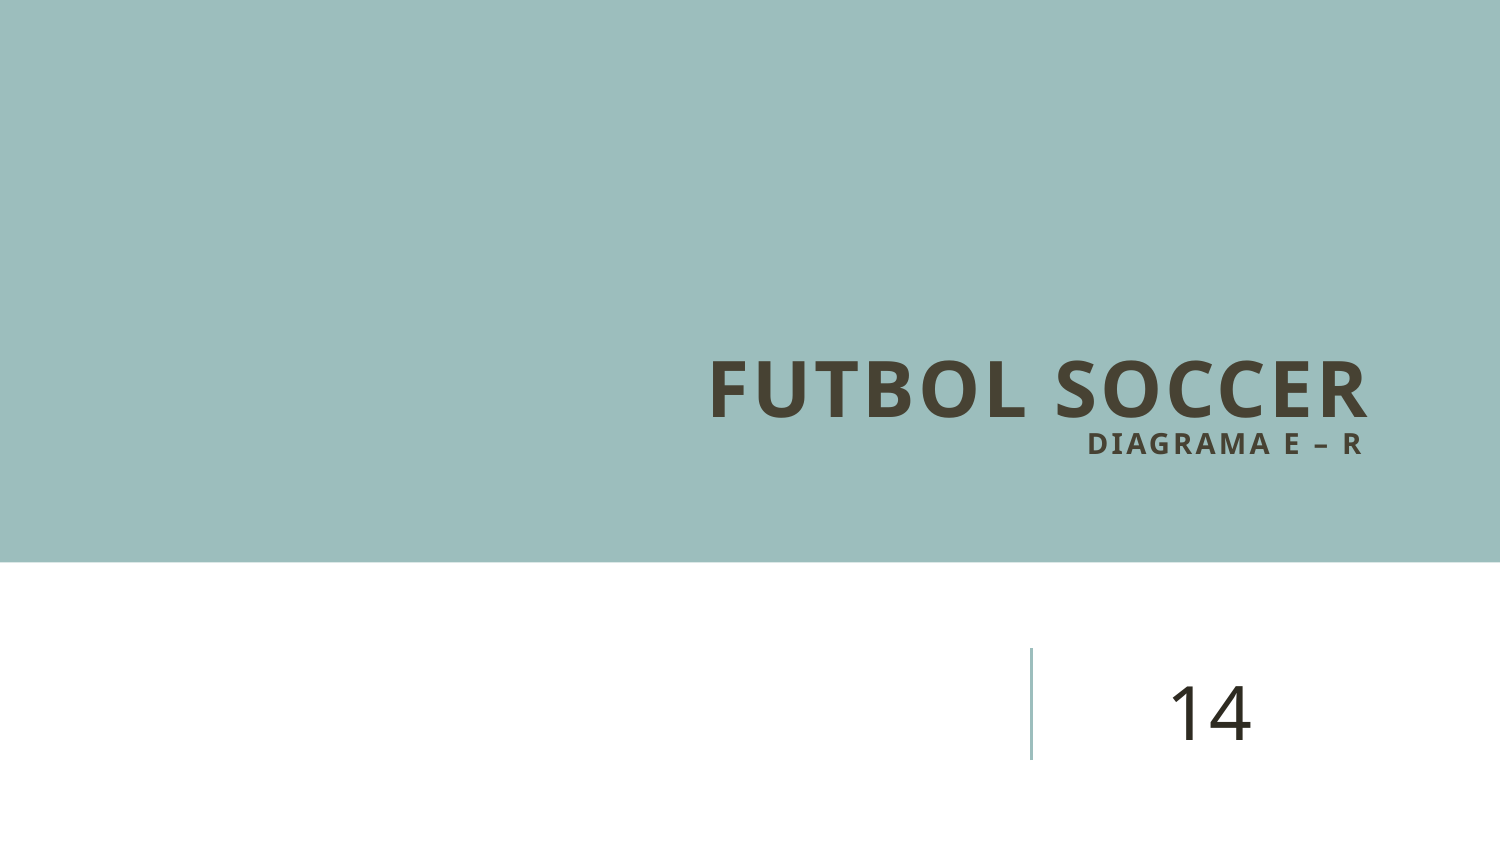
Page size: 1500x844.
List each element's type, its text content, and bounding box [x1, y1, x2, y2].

text_box 14 [1151, 658, 1294, 763]
title FUTBOL SOCCER Diagrama E – R [112, 256, 1388, 475]
